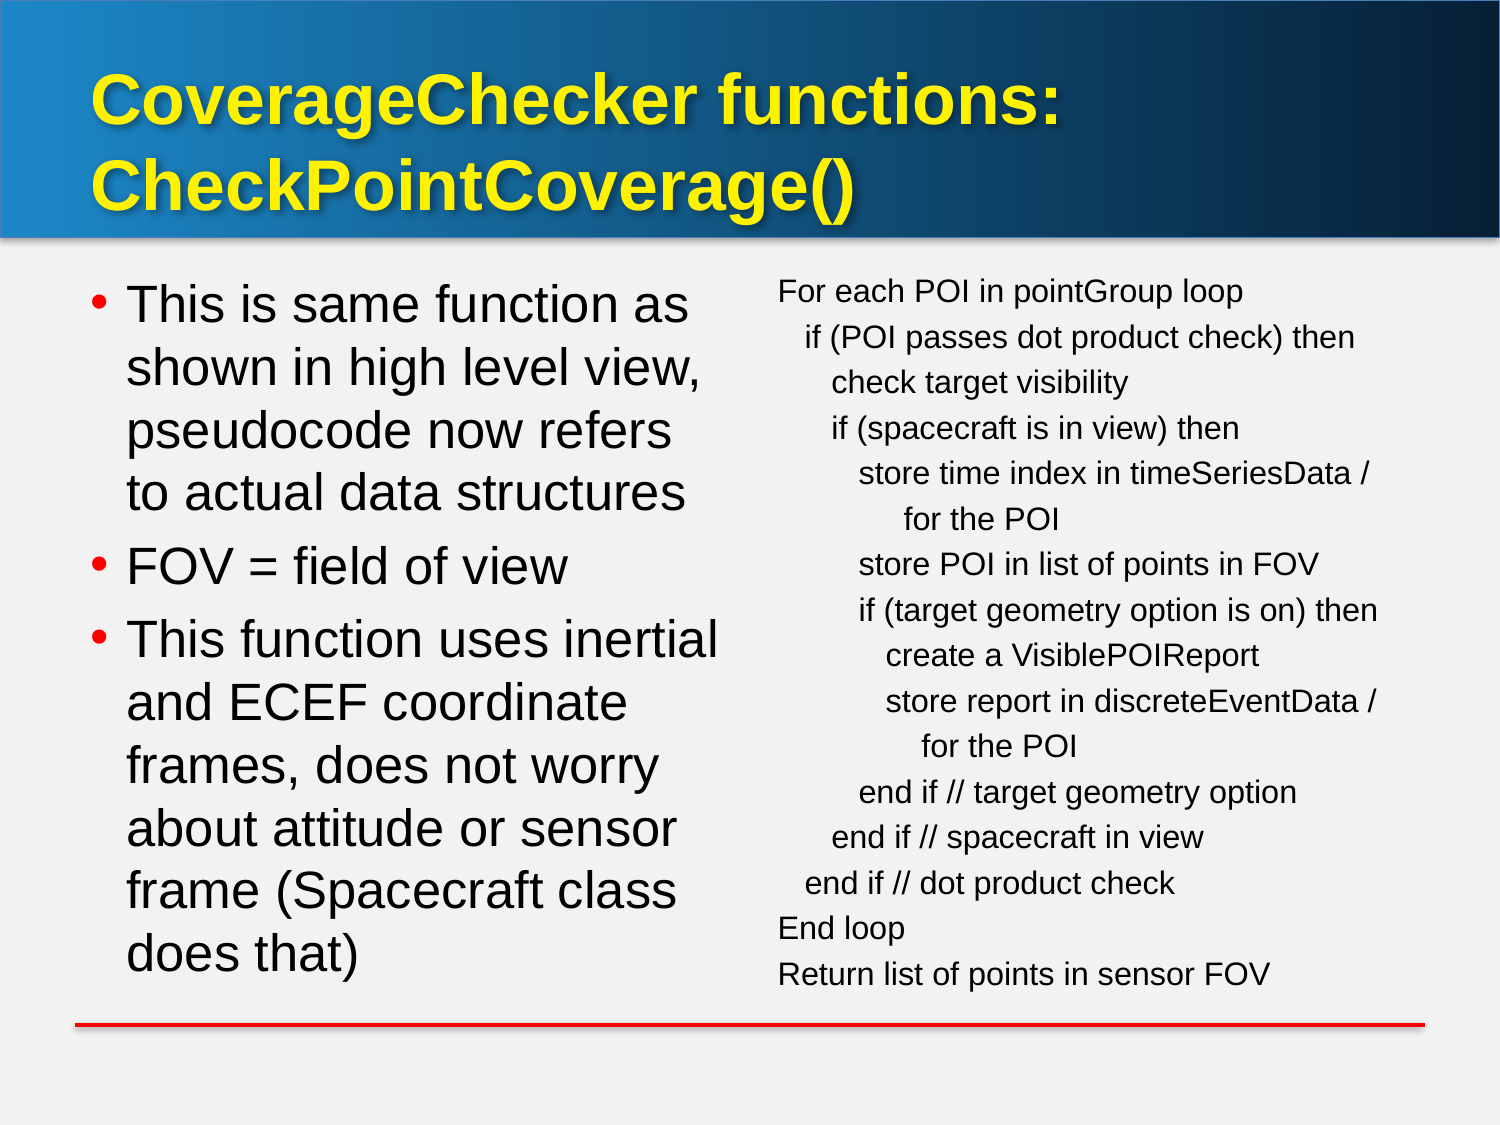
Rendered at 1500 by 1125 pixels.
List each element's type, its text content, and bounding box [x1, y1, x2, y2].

title CoverageChecker functions: CheckPointCoverage() [75, 45, 1425, 233]
list This is same function as shown in high level view, pseudocode now refers to actual data structures FOV = field of view This function uses inertial and ECEF coordinate frames, does not worry about attitude or sensor frame (Spacecraft class does that) [75, 262, 738, 1005]
list For each POI in pointGroup loop if (POI passes dot product check) then check target visibility if (spacecraft is in view) then store time index in timeSeriesData / for the POI store POI in list of points in FOV if (target geometry option is on) then create a VisiblePOIReport store report in discreteEventData / for the POI end if // target geometry option end if // spacecraft in view end if // dot product check End loop Return list of points in sensor FOV [762, 262, 1425, 1005]
